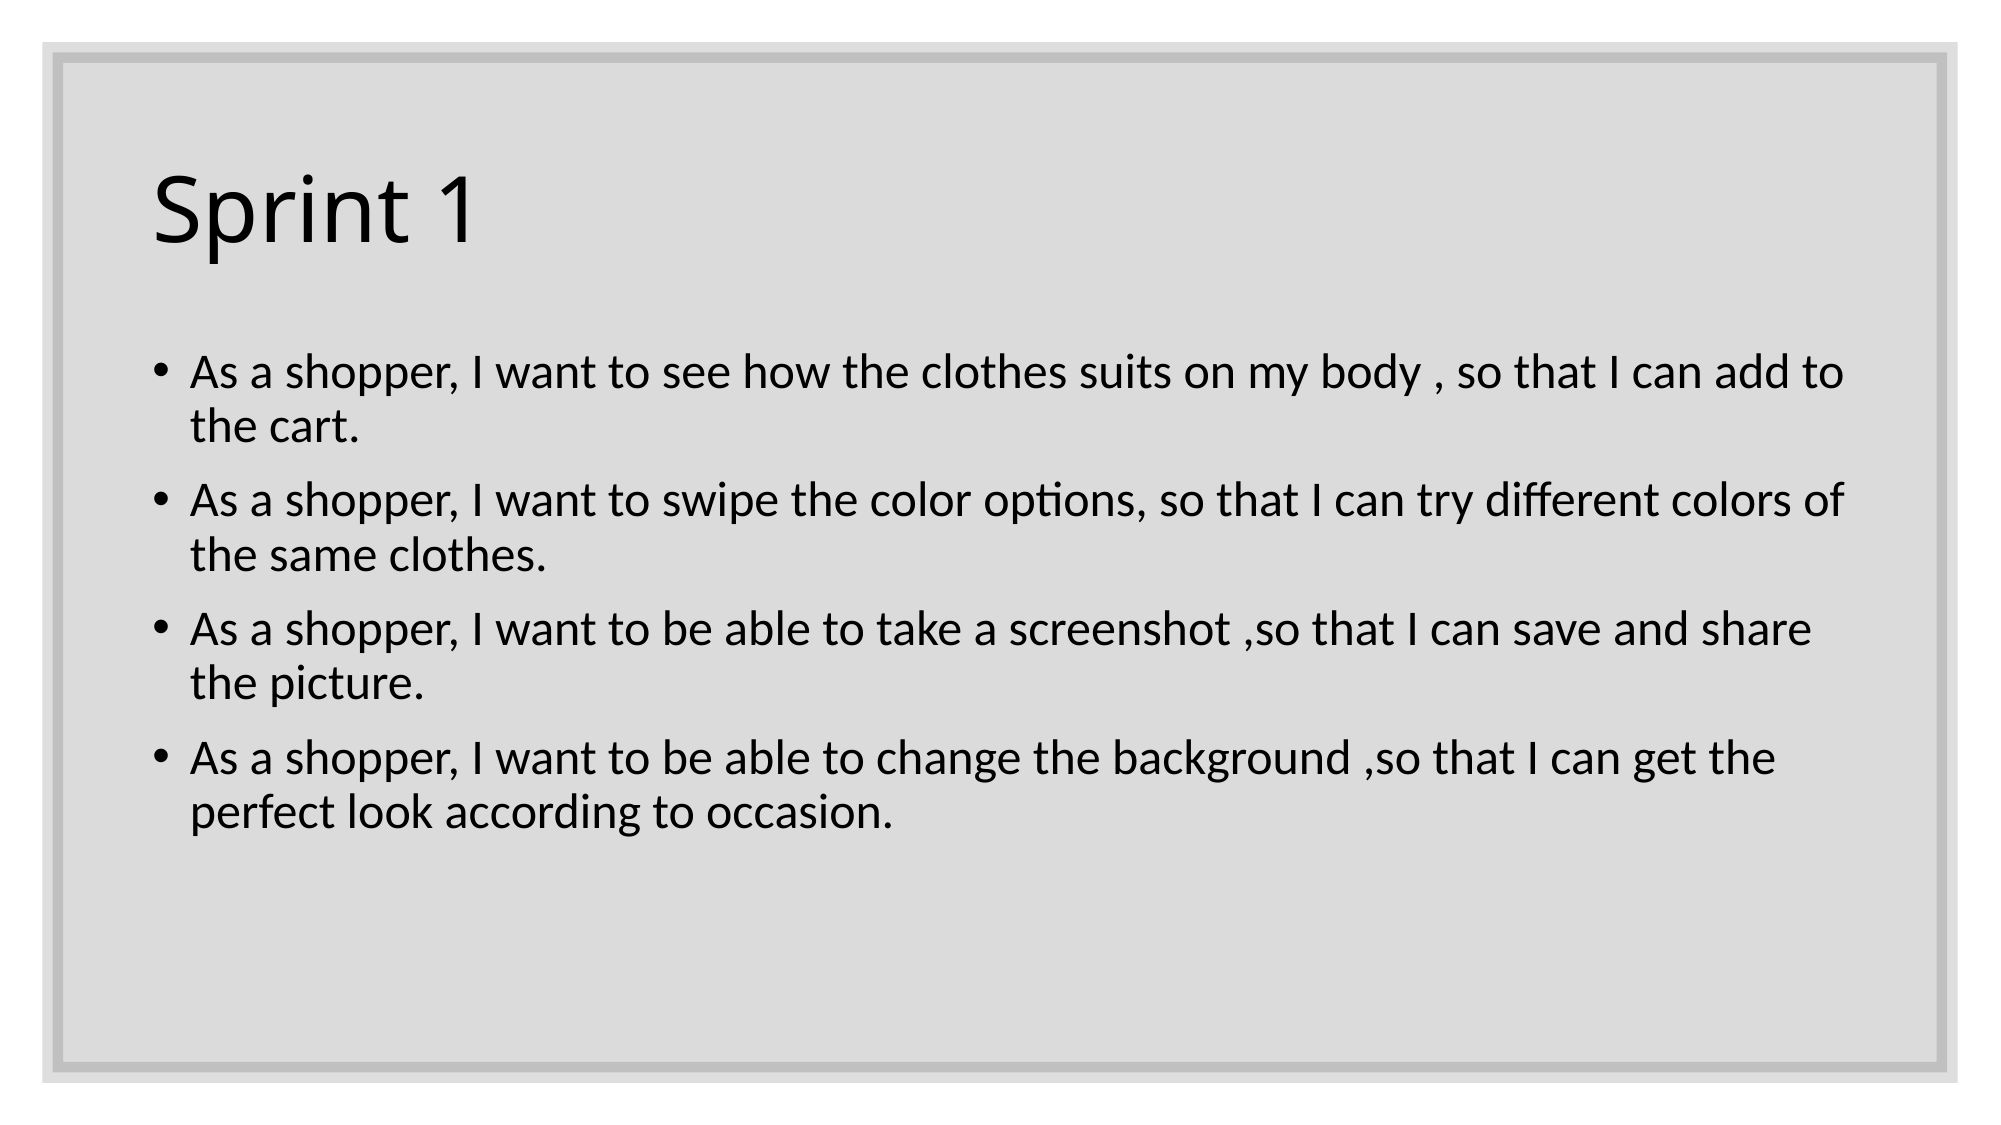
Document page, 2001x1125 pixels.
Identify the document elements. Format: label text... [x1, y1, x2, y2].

list As a shopper, I want to see how the clothes suits on my body , so that I can add to the cart. As a shopper, I want to swipe the color options, so that I can try different colors of the same clothes. As a shopper, I want to be able to take a screenshot ,so that I can save and share the picture. As a shopper, I want to be able to change the background ,so that I can get the perfect look according to occasion. [137, 337, 1863, 973]
text_box [52, 51, 1948, 1073]
title Sprint 1 [137, 103, 1863, 322]
